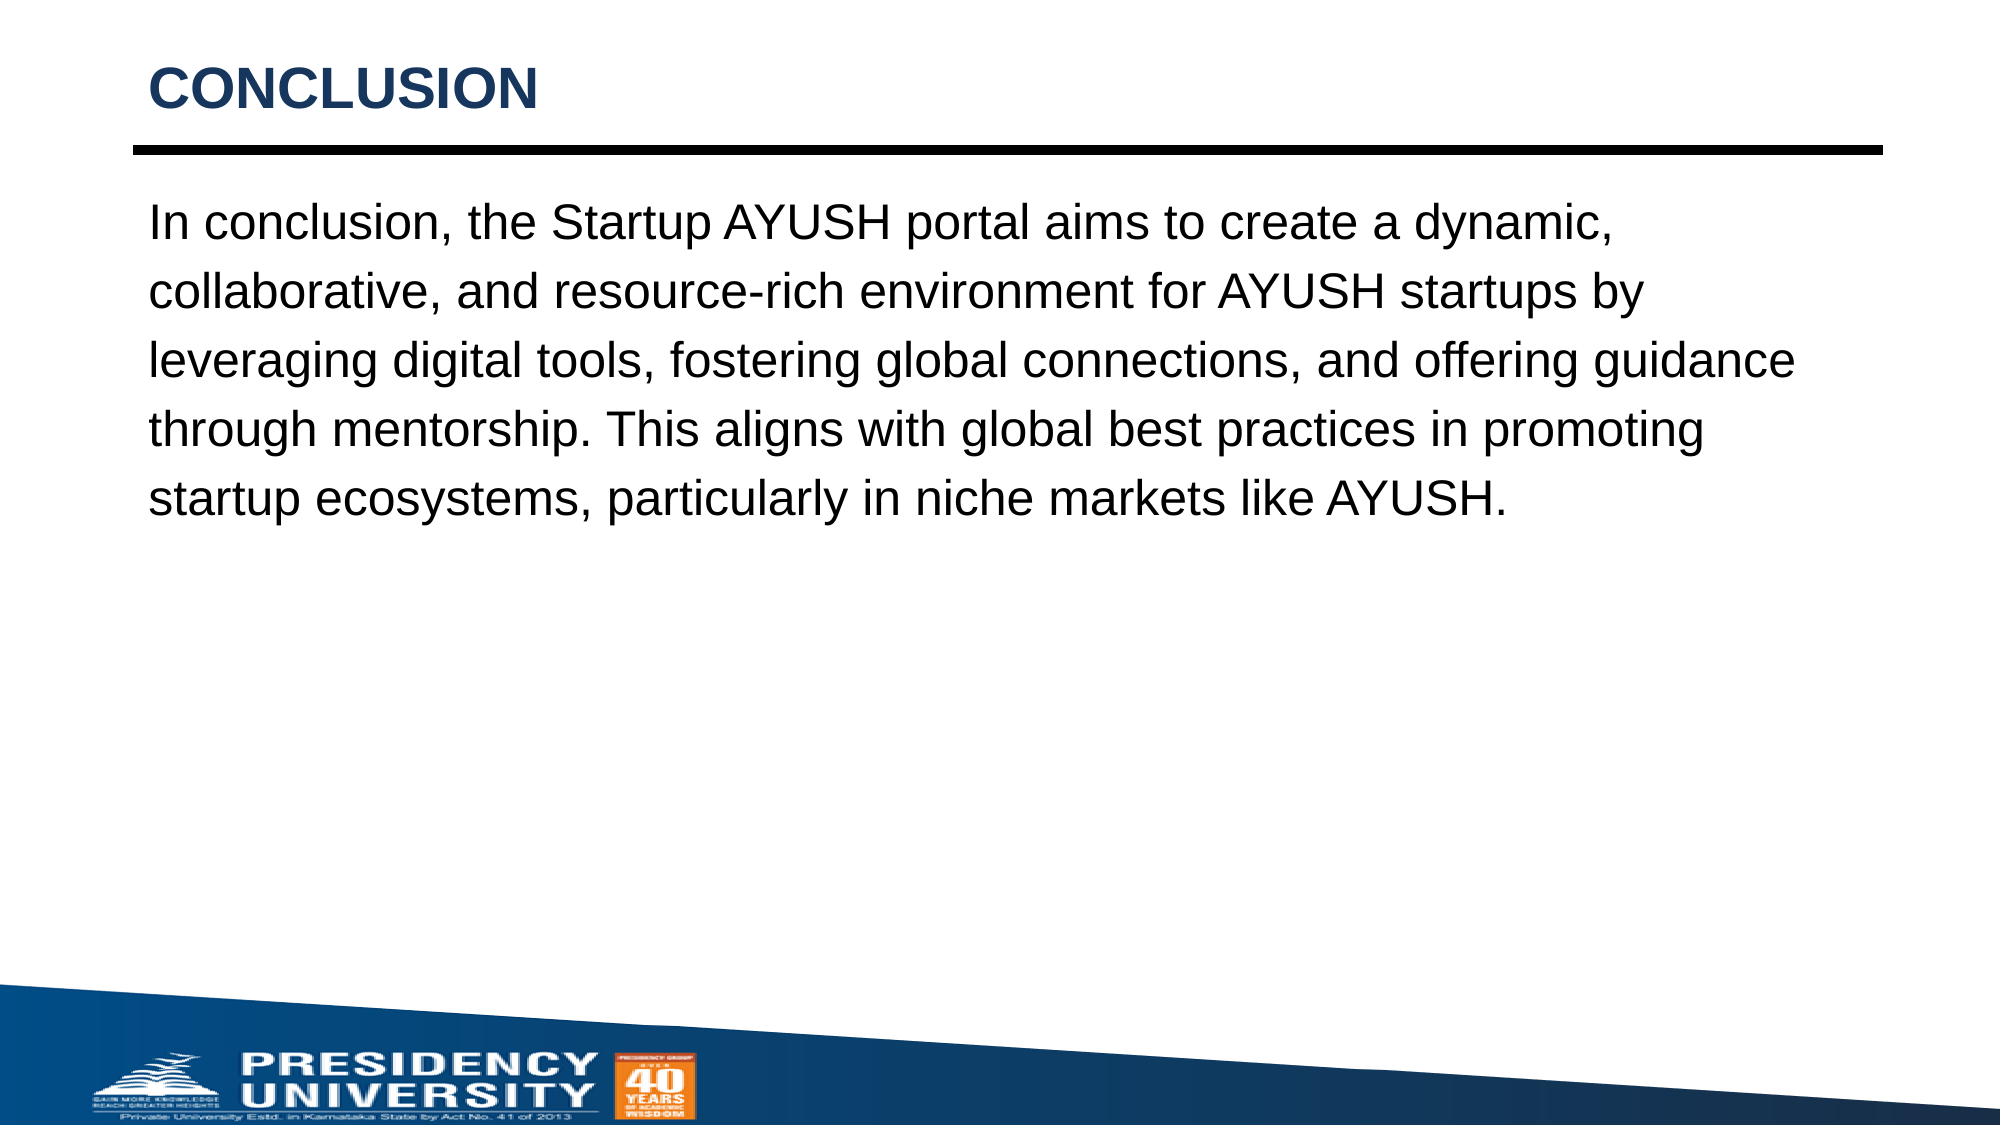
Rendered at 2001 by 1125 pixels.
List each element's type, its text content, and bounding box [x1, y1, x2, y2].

picture [0, 982, 2000, 1125]
list In conclusion, the Startup AYUSH portal aims to create a dynamic, collaborative, and resource-rich environment for AYUSH startups by leveraging digital tools, fostering global connections, and offering guidance through mentorship. This aligns with global best practices in promoting startup ecosystems, particularly in niche markets like AYUSH. [133, 173, 1884, 986]
title CONCLUSION [133, 45, 1884, 125]
